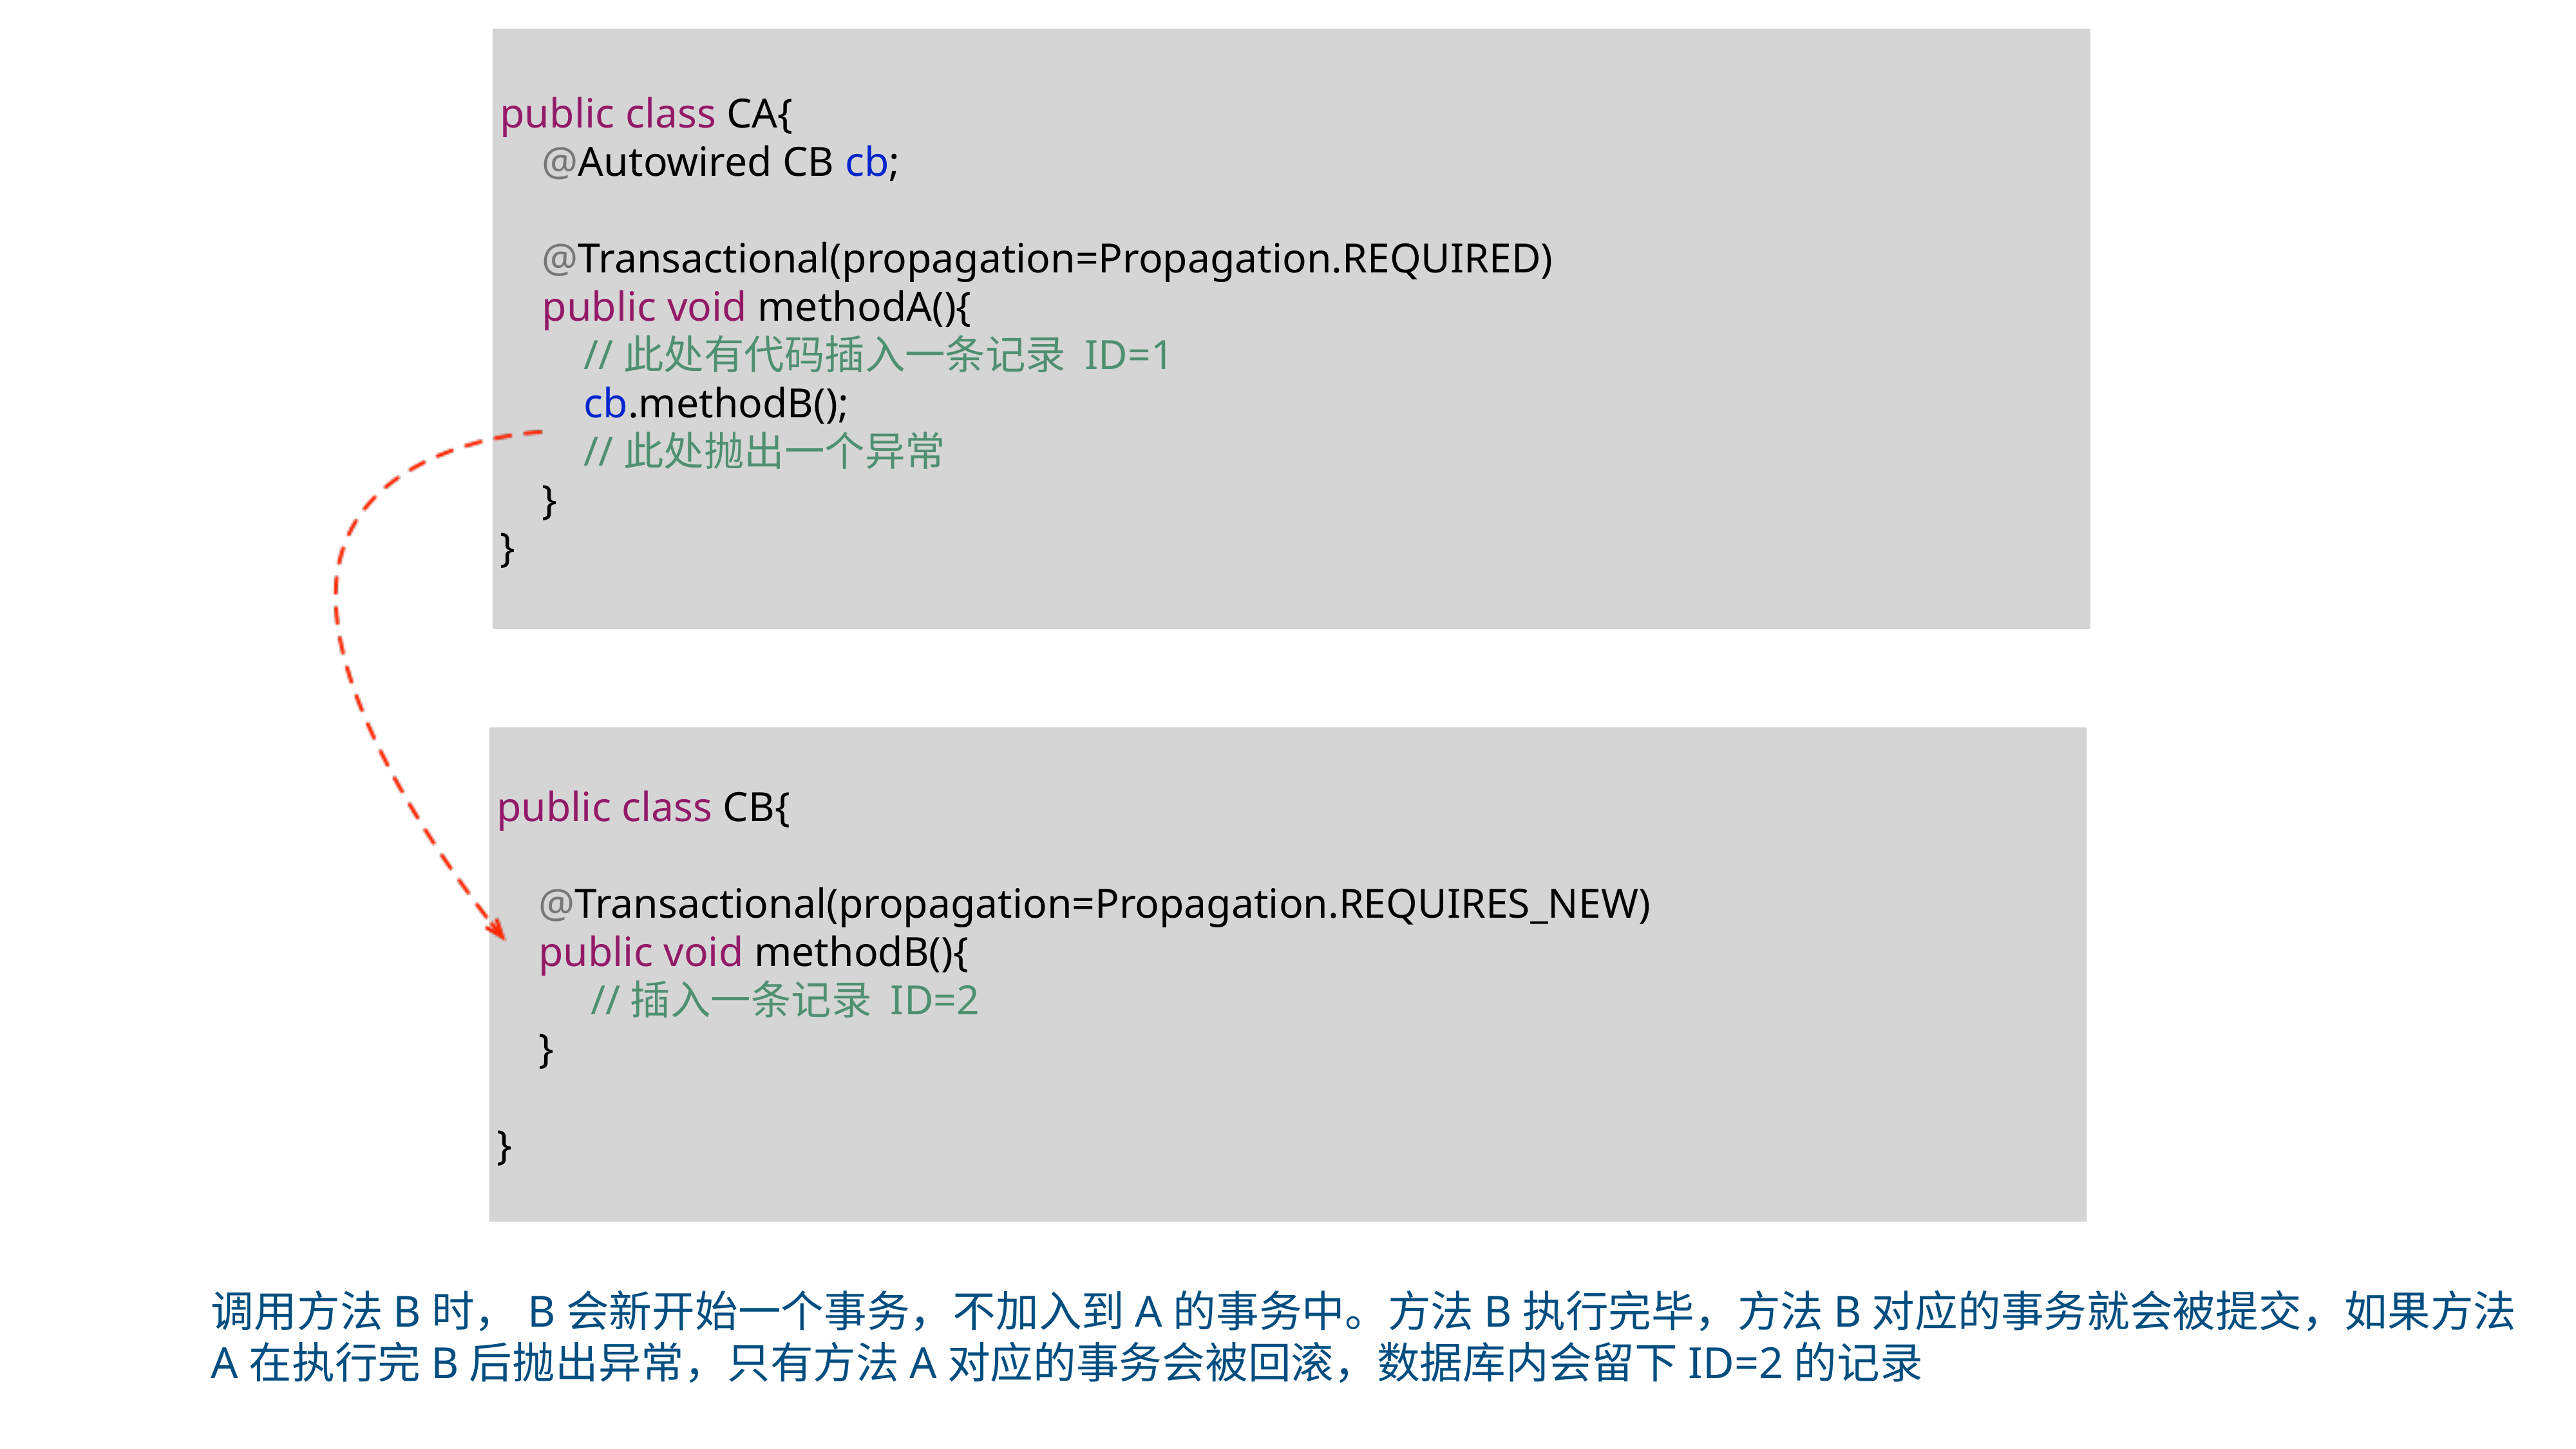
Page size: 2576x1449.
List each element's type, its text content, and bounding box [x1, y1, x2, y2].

text_box public class CB{ @Transactional(propagation=Propagation.REQUIRES_NEW) public void methodB(){ //插入一条记录 ID=2 } } [489, 727, 2087, 1222]
text_box public class CA{ @Autowired CB cb; @Transactional(propagation=Propagation.REQUIRED) public void methodA(){ //此处有代码插入一条记录 ID=1 cb.methodB(); //此处抛出一个异常 } } [492, 28, 2090, 629]
text_box 调用方法B时，B会新开始一个事务，不加入到A的事务中。方法B执行完毕，方法B对应的事务就会被提交，如果方法A在执行完B后抛出异常，只有方法A对应的事务会被回滚，数据库内会留下ID=2的记录 [204, 1276, 2562, 1395]
picture [329, 426, 547, 958]
